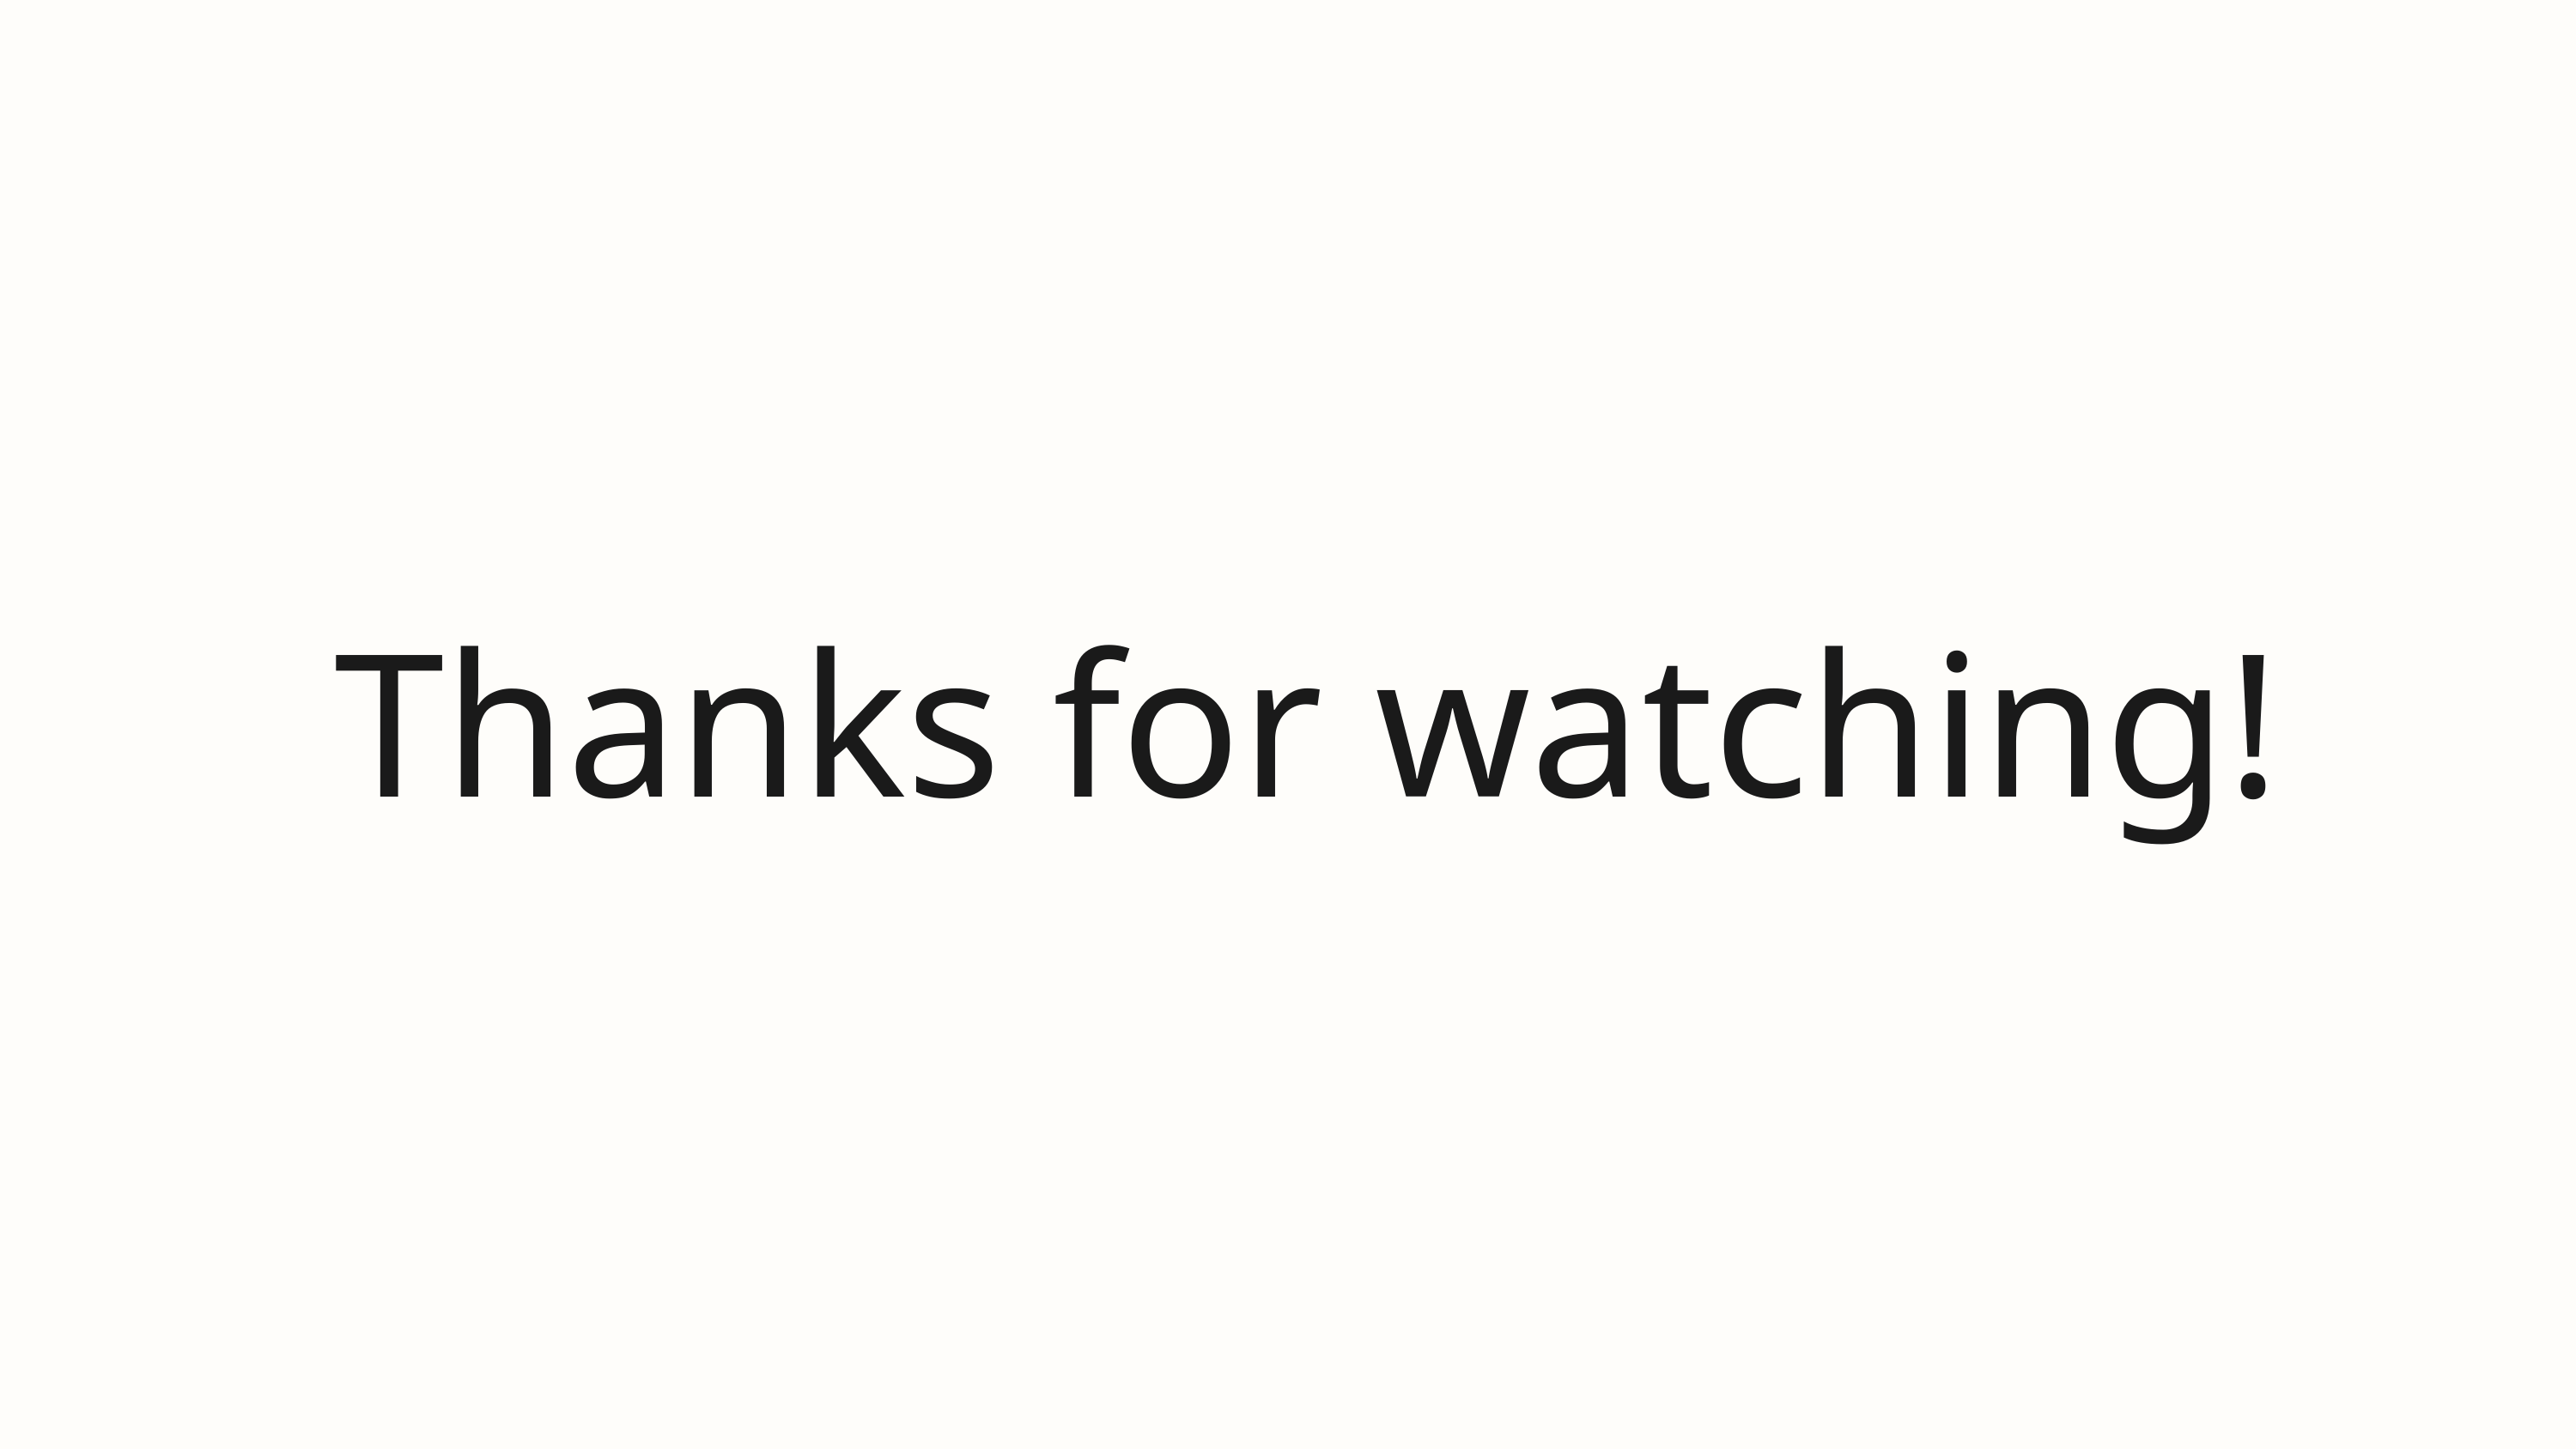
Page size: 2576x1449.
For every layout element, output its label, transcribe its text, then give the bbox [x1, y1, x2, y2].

text_box Thanks for watching! [276, 598, 2339, 838]
